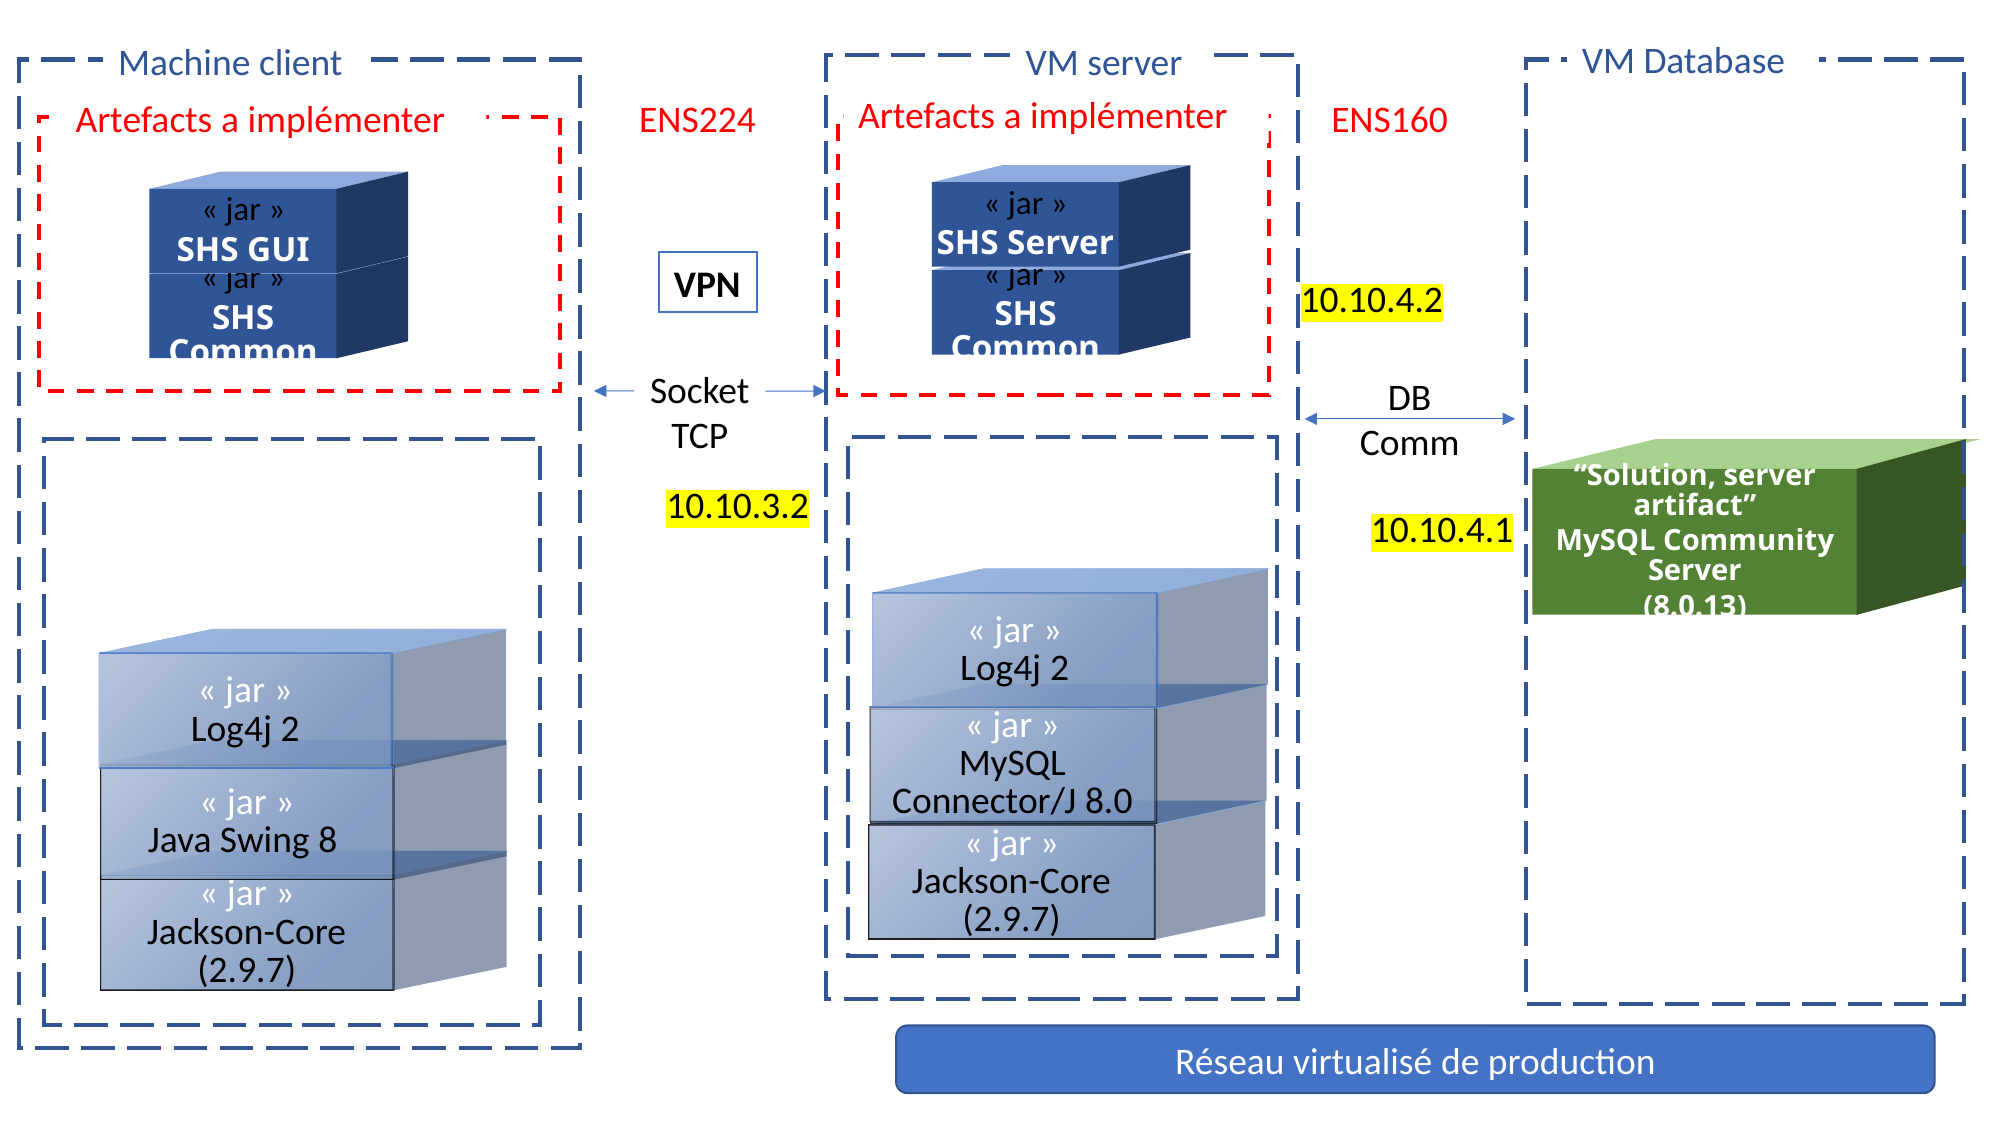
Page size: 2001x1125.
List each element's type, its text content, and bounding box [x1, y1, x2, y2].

text_box Réseau virtualisé de production [895, 1024, 1936, 1095]
text_box VM server [1010, 30, 1205, 91]
text_box [43, 438, 541, 1026]
text_box ENS224 [624, 87, 809, 148]
text_box Machine client [103, 30, 371, 91]
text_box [100, 740, 510, 880]
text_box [931, 165, 1191, 267]
text_box Artefacts a implémenter [843, 83, 1269, 144]
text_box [869, 684, 1270, 824]
text_box 10.10.4.2 [1285, 267, 1471, 328]
text_box [825, 54, 1299, 1000]
text_box [837, 115, 1270, 396]
text_box ENS160 [1316, 87, 1501, 148]
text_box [872, 568, 1271, 708]
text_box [100, 880, 510, 991]
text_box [98, 628, 509, 769]
text_box Artefacts a implémenter [60, 87, 487, 148]
text_box [1525, 558, 1965, 1005]
text_box [1525, 58, 1965, 497]
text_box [149, 274, 409, 359]
text_box VM Database [1567, 29, 1819, 89]
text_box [931, 267, 1191, 355]
text_box VPN [658, 251, 758, 313]
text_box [868, 800, 1268, 940]
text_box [149, 171, 409, 274]
text_box [18, 58, 581, 1049]
text_box 10.10.4.1 [1355, 497, 1531, 558]
text_box DB Comm [1295, 365, 1524, 471]
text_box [1531, 439, 1982, 615]
text_box Socket TCP [634, 358, 766, 390]
text_box Socket TCP [634, 392, 766, 463]
text_box 10.10.3.2 [651, 473, 837, 534]
